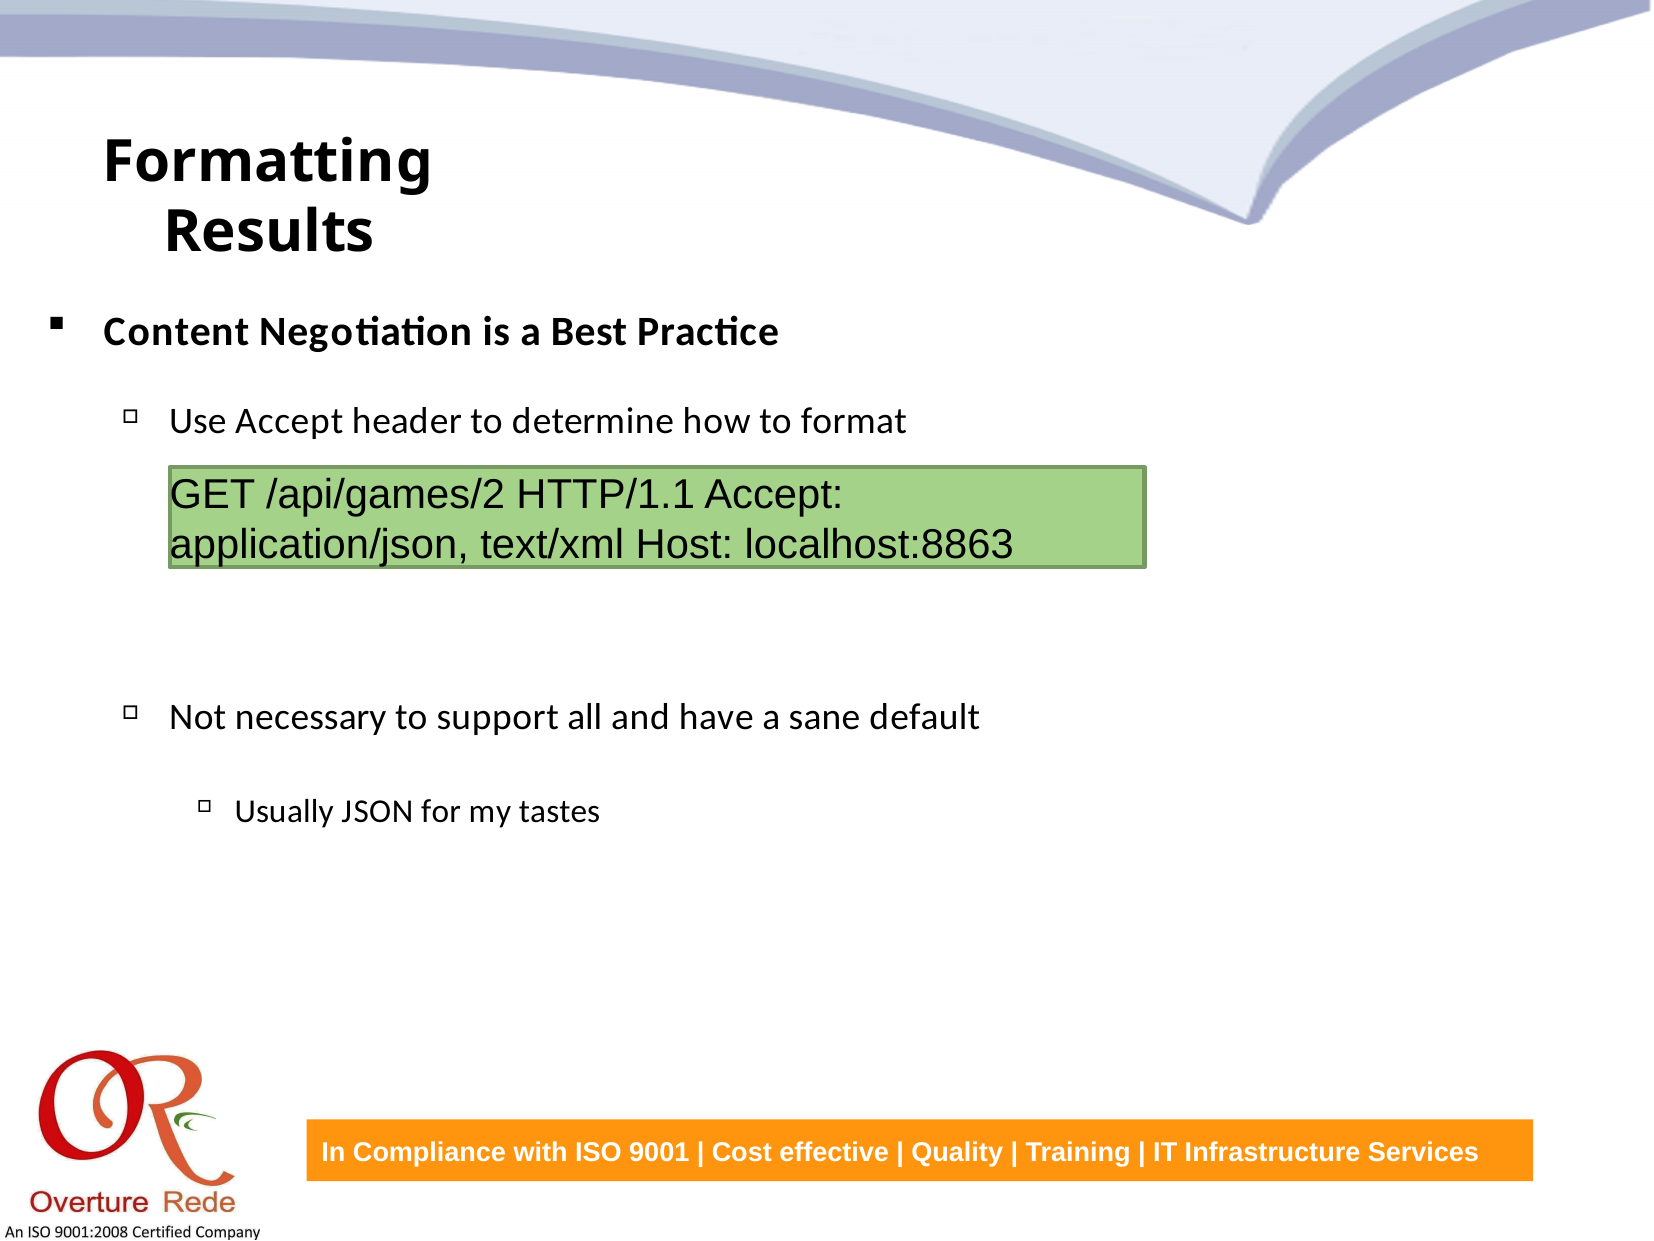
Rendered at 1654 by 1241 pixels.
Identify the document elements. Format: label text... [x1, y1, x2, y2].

text_box Not necessary to support all and have a sane default Usually JSON for my tastes [120, 692, 984, 829]
text_box GET /api/games/2 HTTP/1.1 Accept: application/json, text/xml Host: localhost:8863 [169, 467, 1145, 568]
text_box Content Negotiation is a Best Practice Use Accept header to determine how to format [45, 303, 909, 442]
picture [0, 0, 1654, 225]
text_box Formatting Results [2, 122, 523, 263]
picture [5, 1050, 260, 1240]
